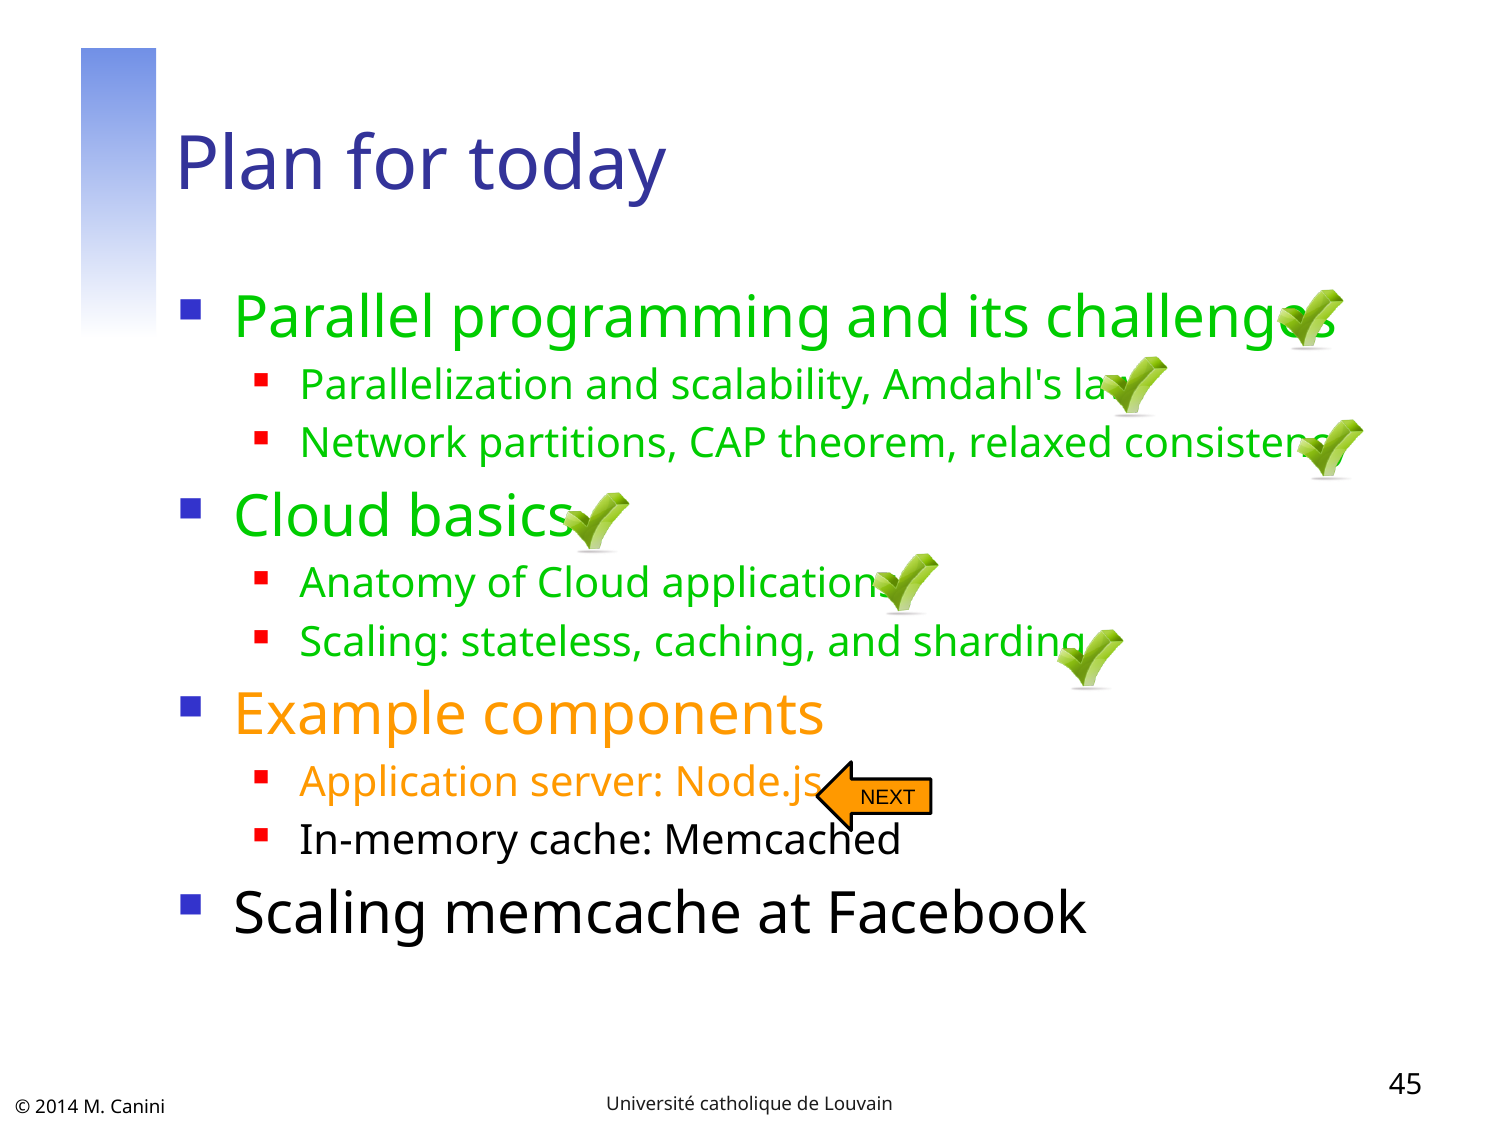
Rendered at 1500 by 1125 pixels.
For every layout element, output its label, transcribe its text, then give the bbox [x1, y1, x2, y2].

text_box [816, 761, 932, 831]
picture [862, 543, 945, 626]
picture [553, 482, 635, 565]
footer Université catholique de Louvain [512, 1083, 987, 1125]
picture [1090, 346, 1173, 428]
title Plan for today [158, 49, 1438, 213]
picture [1047, 618, 1129, 701]
list Parallel programming and its challenges Parallelization and scalability, Amdahl's law Network partitions, CAP theorem, relaxed consistency Cloud basics Anatomy of Cloud applications Scaling: stateless, caching, and sharding Example components Application server: Node.js In-memory cache: Memcached Scaling memcache at Facebook [162, 271, 1438, 1016]
slide_number 45 [1124, 1037, 1438, 1113]
picture [1266, 279, 1349, 362]
picture [1287, 409, 1370, 491]
